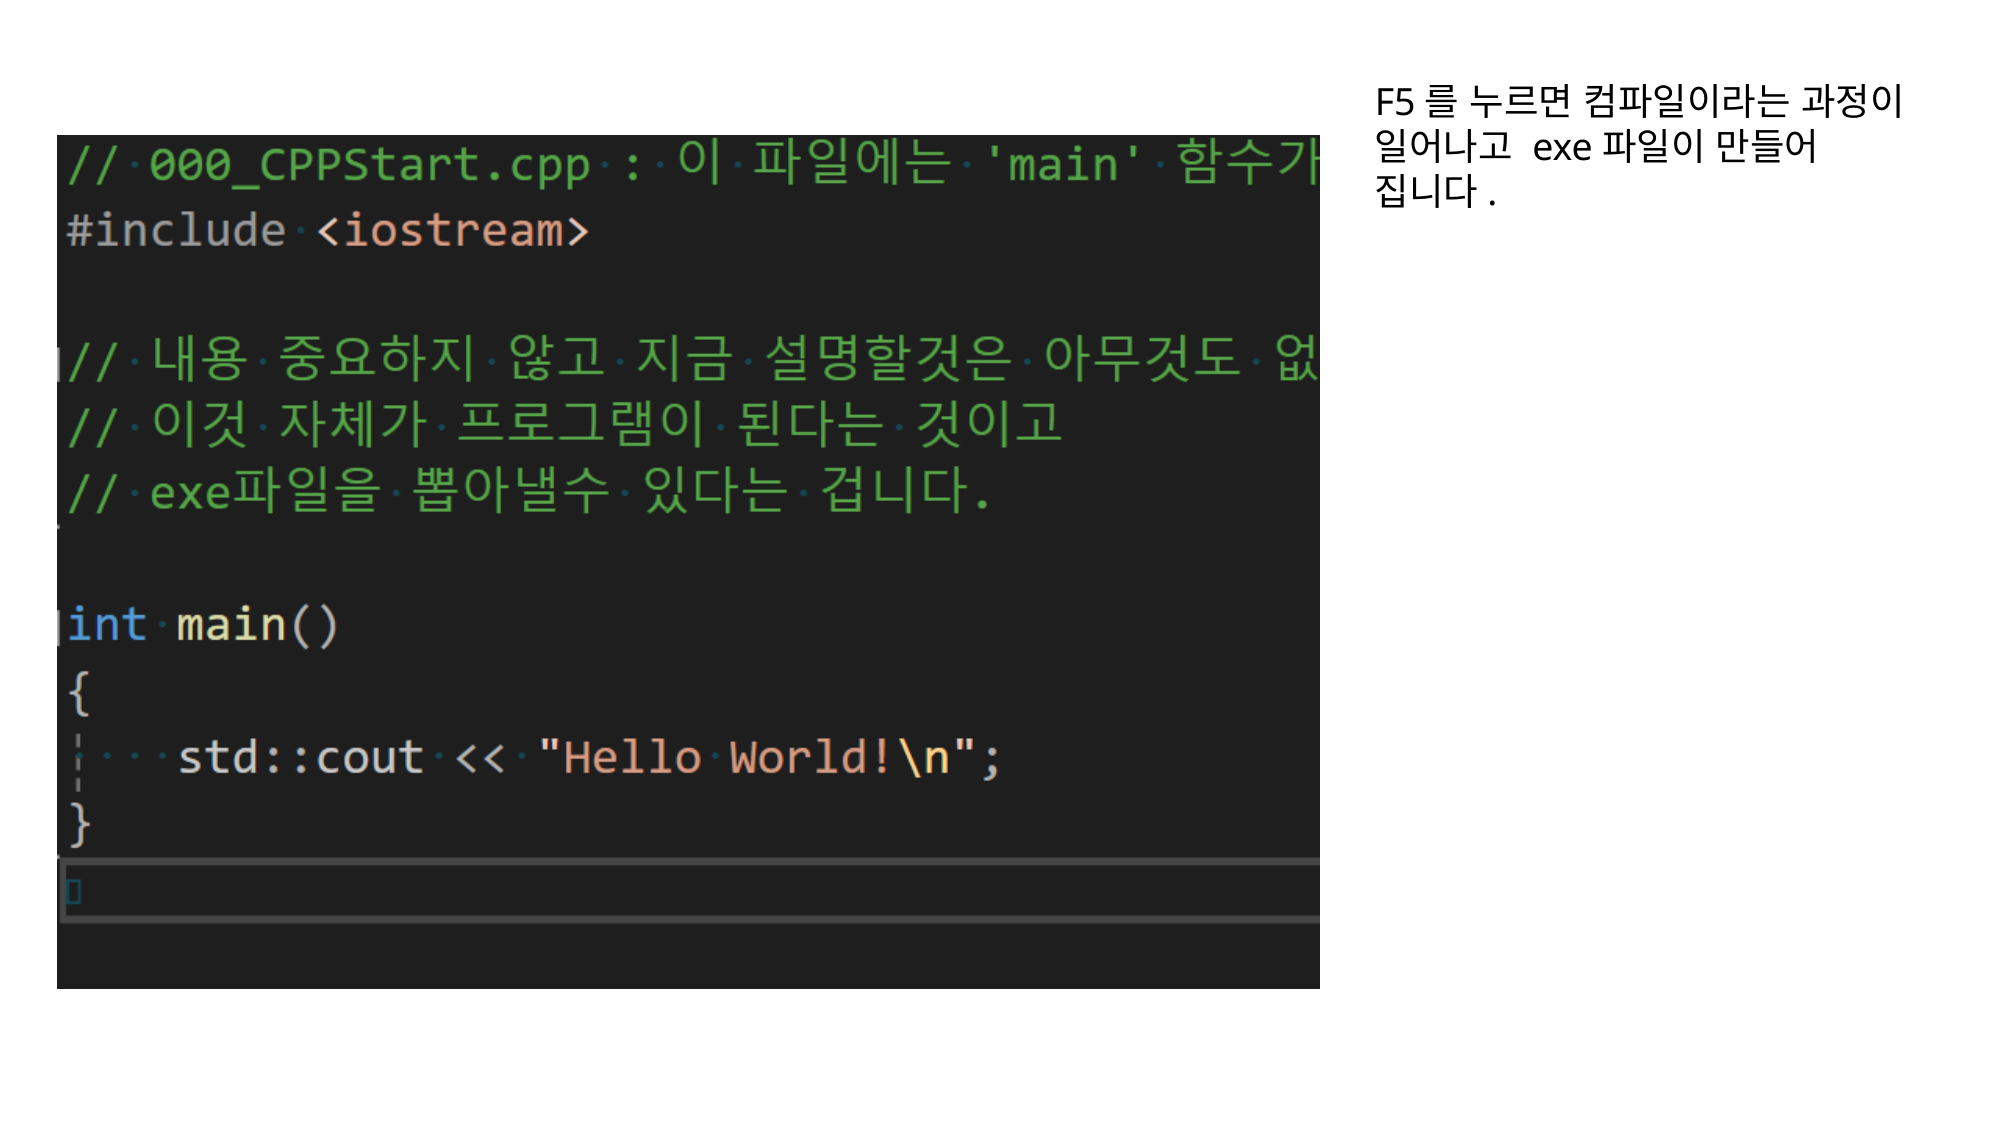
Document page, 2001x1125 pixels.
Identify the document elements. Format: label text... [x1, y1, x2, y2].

picture [57, 135, 1320, 990]
text_box F5를 누르면 컴파일이라는 과정이 일어나고 exe파일이 만들어 집니다. [1360, 70, 1943, 266]
